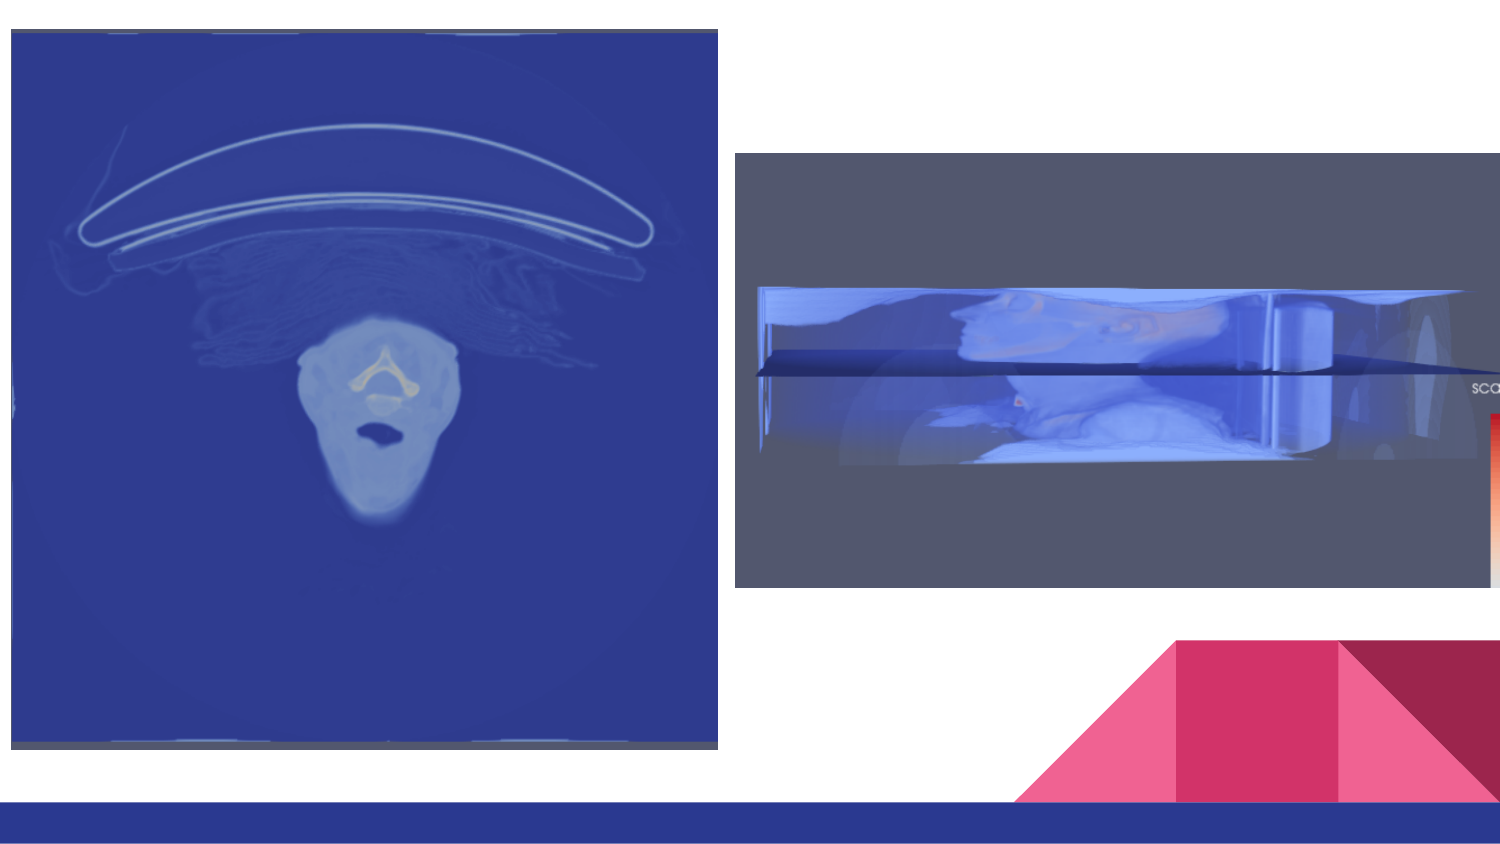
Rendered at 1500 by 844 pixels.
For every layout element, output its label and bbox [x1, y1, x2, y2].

picture [735, 153, 1500, 588]
picture [11, 29, 718, 750]
